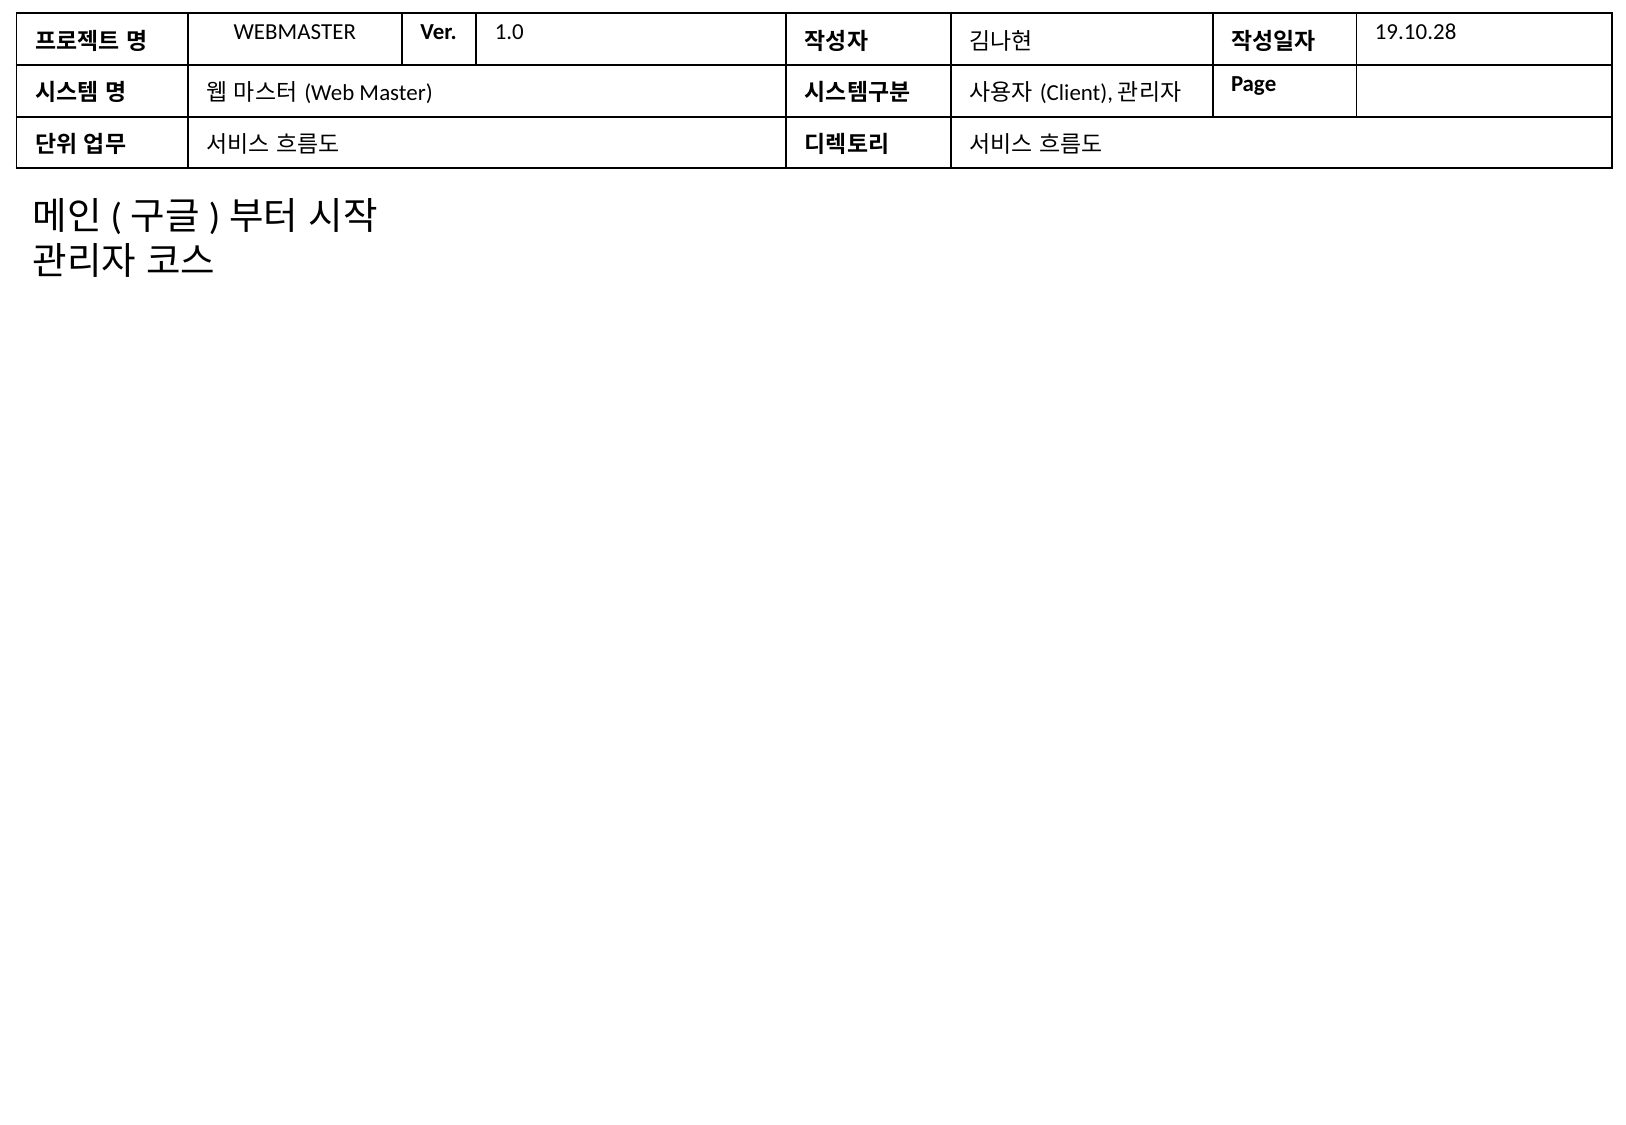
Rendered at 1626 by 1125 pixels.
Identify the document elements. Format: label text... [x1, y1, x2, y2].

table_header 프로젝트 명 [17, 14, 187, 64]
table_header Ver. [403, 14, 475, 64]
table_cell Page [1214, 66, 1356, 116]
table_cell 디렉토리 [787, 118, 950, 167]
table_cell 웹 마스터(Web Master) [189, 66, 785, 116]
table_cell 사용자(Client),관리자 [952, 66, 1212, 116]
table_cell 단위 업무 [17, 118, 187, 167]
table_header WEBMASTER [189, 14, 401, 64]
table_cell 시스템구분 [787, 66, 950, 116]
table_cell 시스템 명 [17, 66, 187, 116]
table_header 1.0 [477, 14, 785, 64]
table_header 김나현 [952, 14, 1212, 64]
table_cell 서비스 흐름도 [952, 118, 1611, 167]
table_cell 서비스 흐름도 [189, 118, 785, 167]
table_header 작성일자 [1214, 14, 1356, 64]
text_box 메인(구글)부터 시작 관리자 코스 [17, 184, 637, 290]
table_header 작성자 [787, 14, 950, 64]
table_header 19.10.28 [1357, 14, 1611, 64]
table_cell [1357, 66, 1611, 116]
